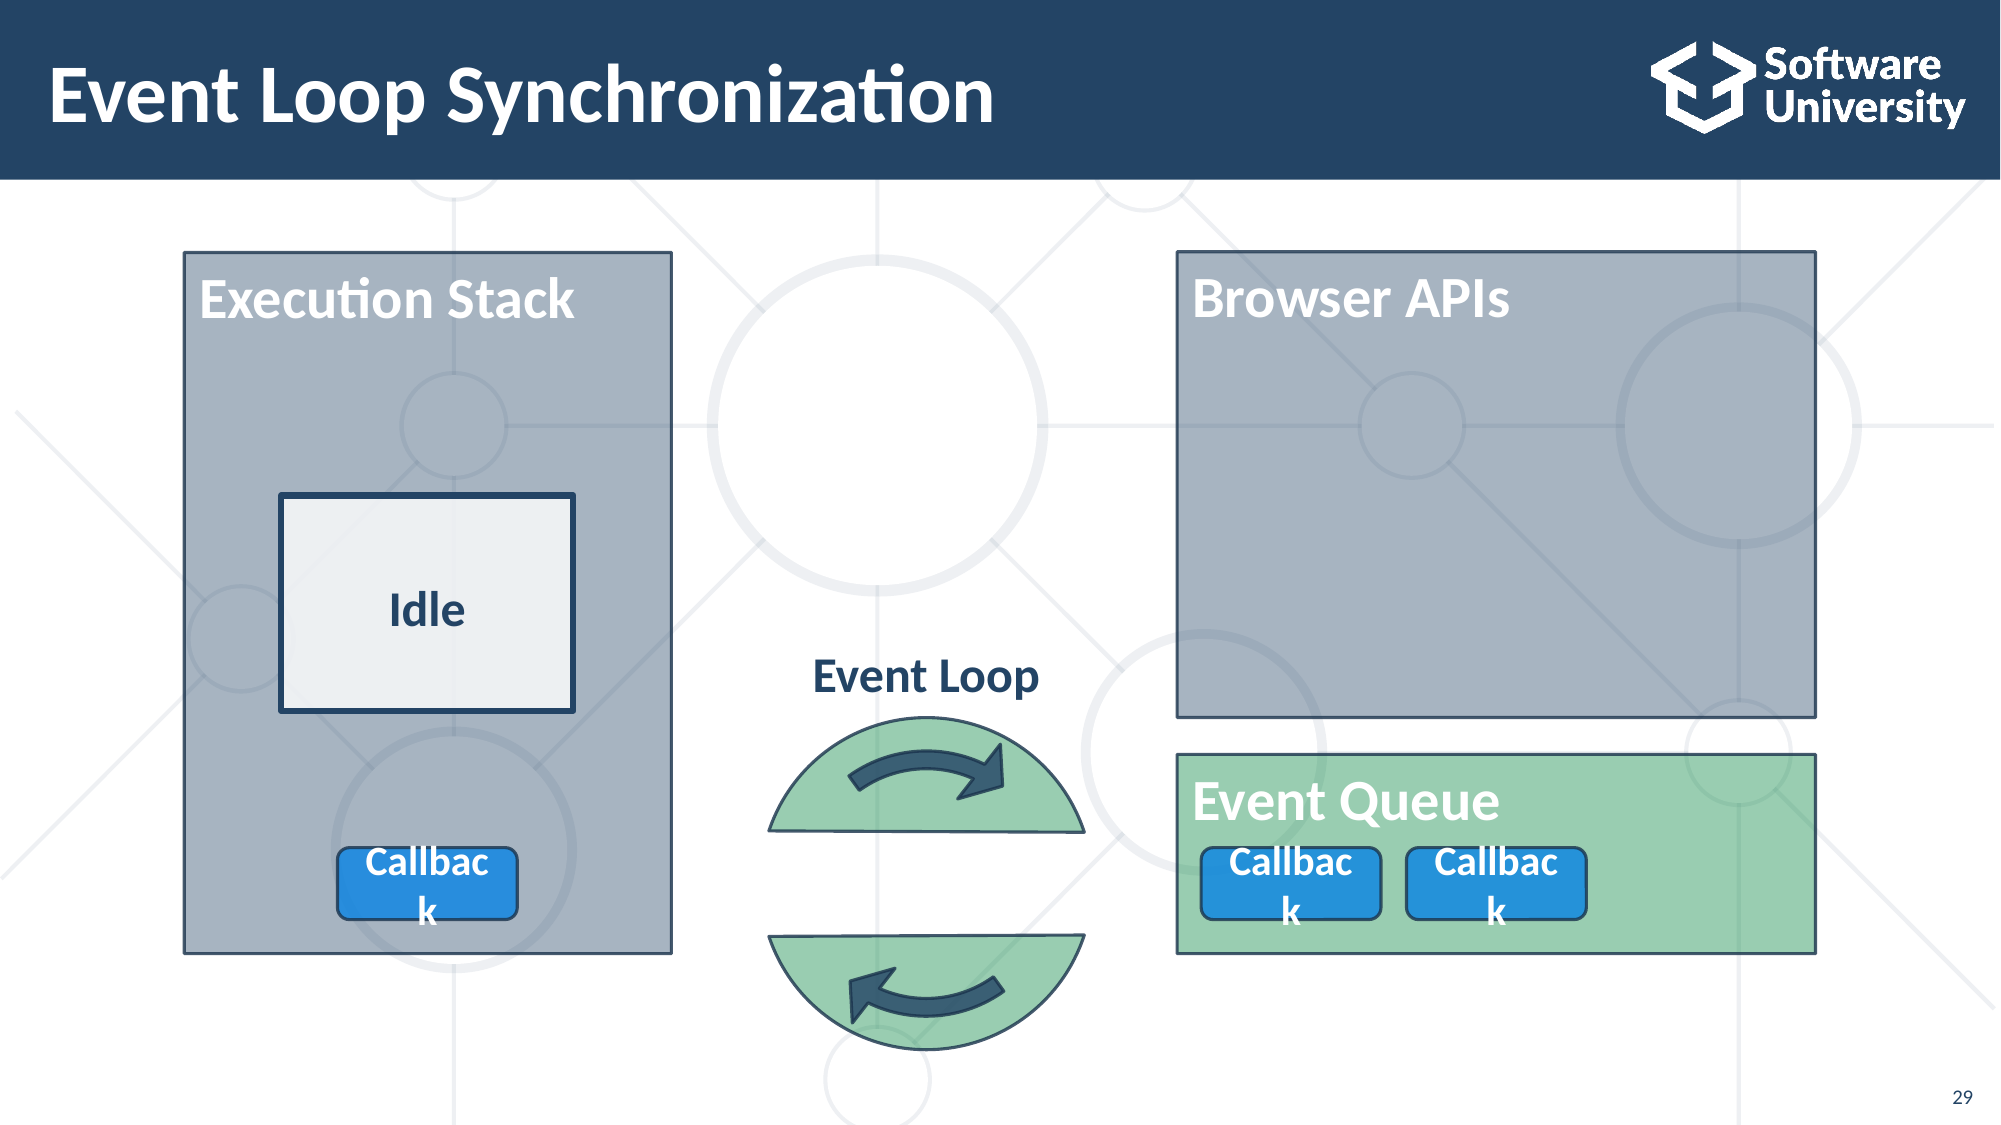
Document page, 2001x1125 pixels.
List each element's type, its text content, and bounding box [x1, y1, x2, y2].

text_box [760, 717, 1093, 1050]
text_box Idle [281, 495, 574, 711]
title Event Loop Synchronization [31, 16, 1625, 162]
text_box Callback [335, 845, 520, 922]
text_box Callback [1199, 845, 1384, 922]
text_box Event Queue [1175, 752, 1818, 956]
text_box Event Loop [788, 618, 1064, 715]
text_box Execution Stack [182, 250, 673, 956]
text_box Callback [1404, 845, 1589, 922]
slide_number 29 [1927, 1067, 1989, 1117]
text_box Browser APIs [1175, 250, 1818, 720]
picture [1651, 41, 1966, 134]
